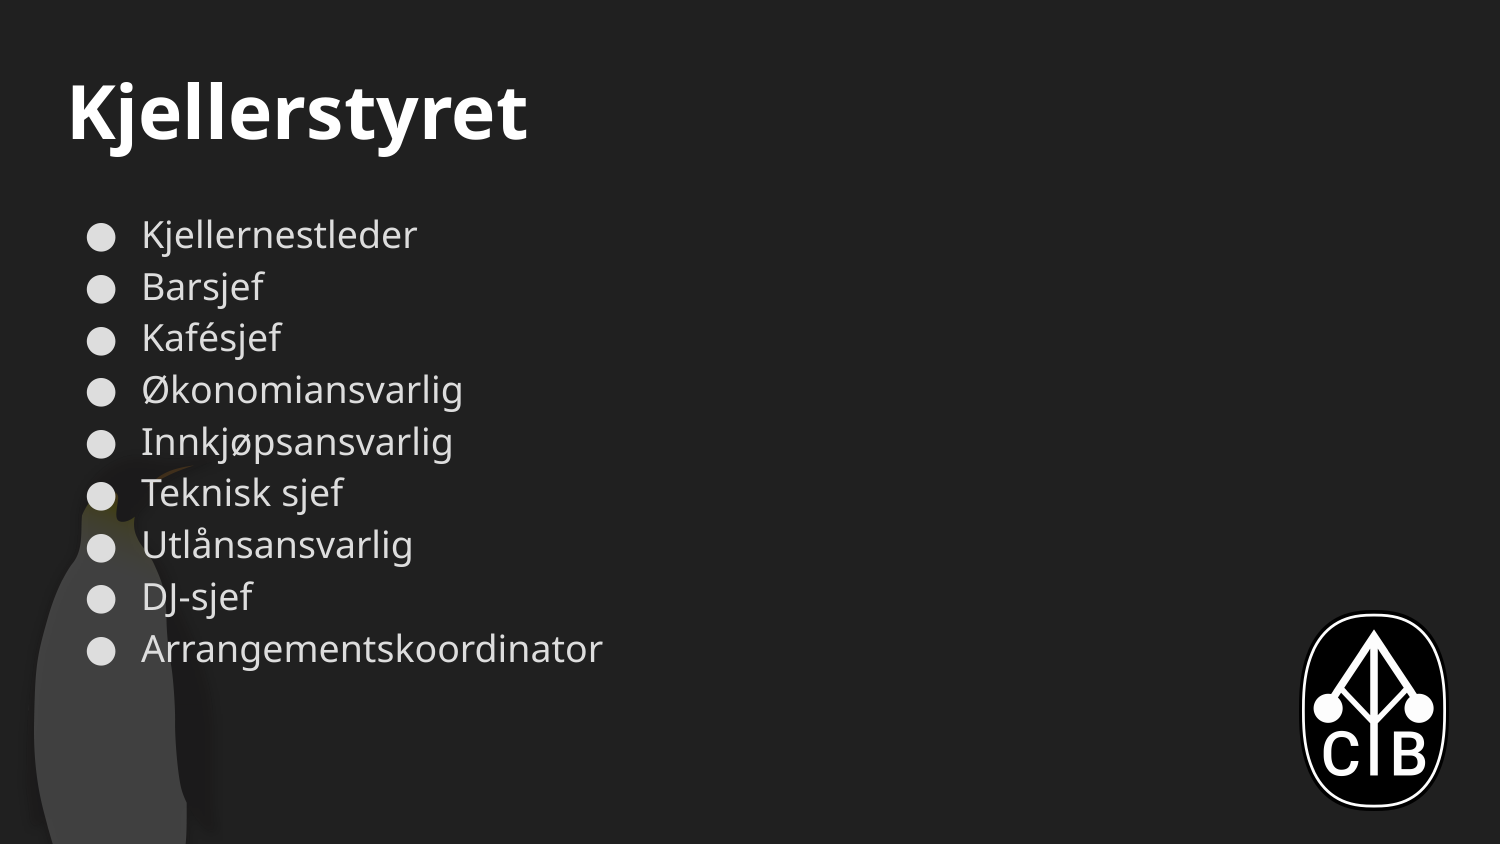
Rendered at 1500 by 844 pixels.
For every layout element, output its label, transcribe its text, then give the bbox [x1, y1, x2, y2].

picture [1299, 750, 1449, 811]
list Kjellernestleder Barsjef Kafésjef Økonomiansvarlig Innkjøpsansvarlig Teknisk sjef Utlånsansvarlig DJ-sjef Arrangementskoordinator [51, 189, 1449, 750]
title Kjellerstyret [51, 49, 1449, 167]
